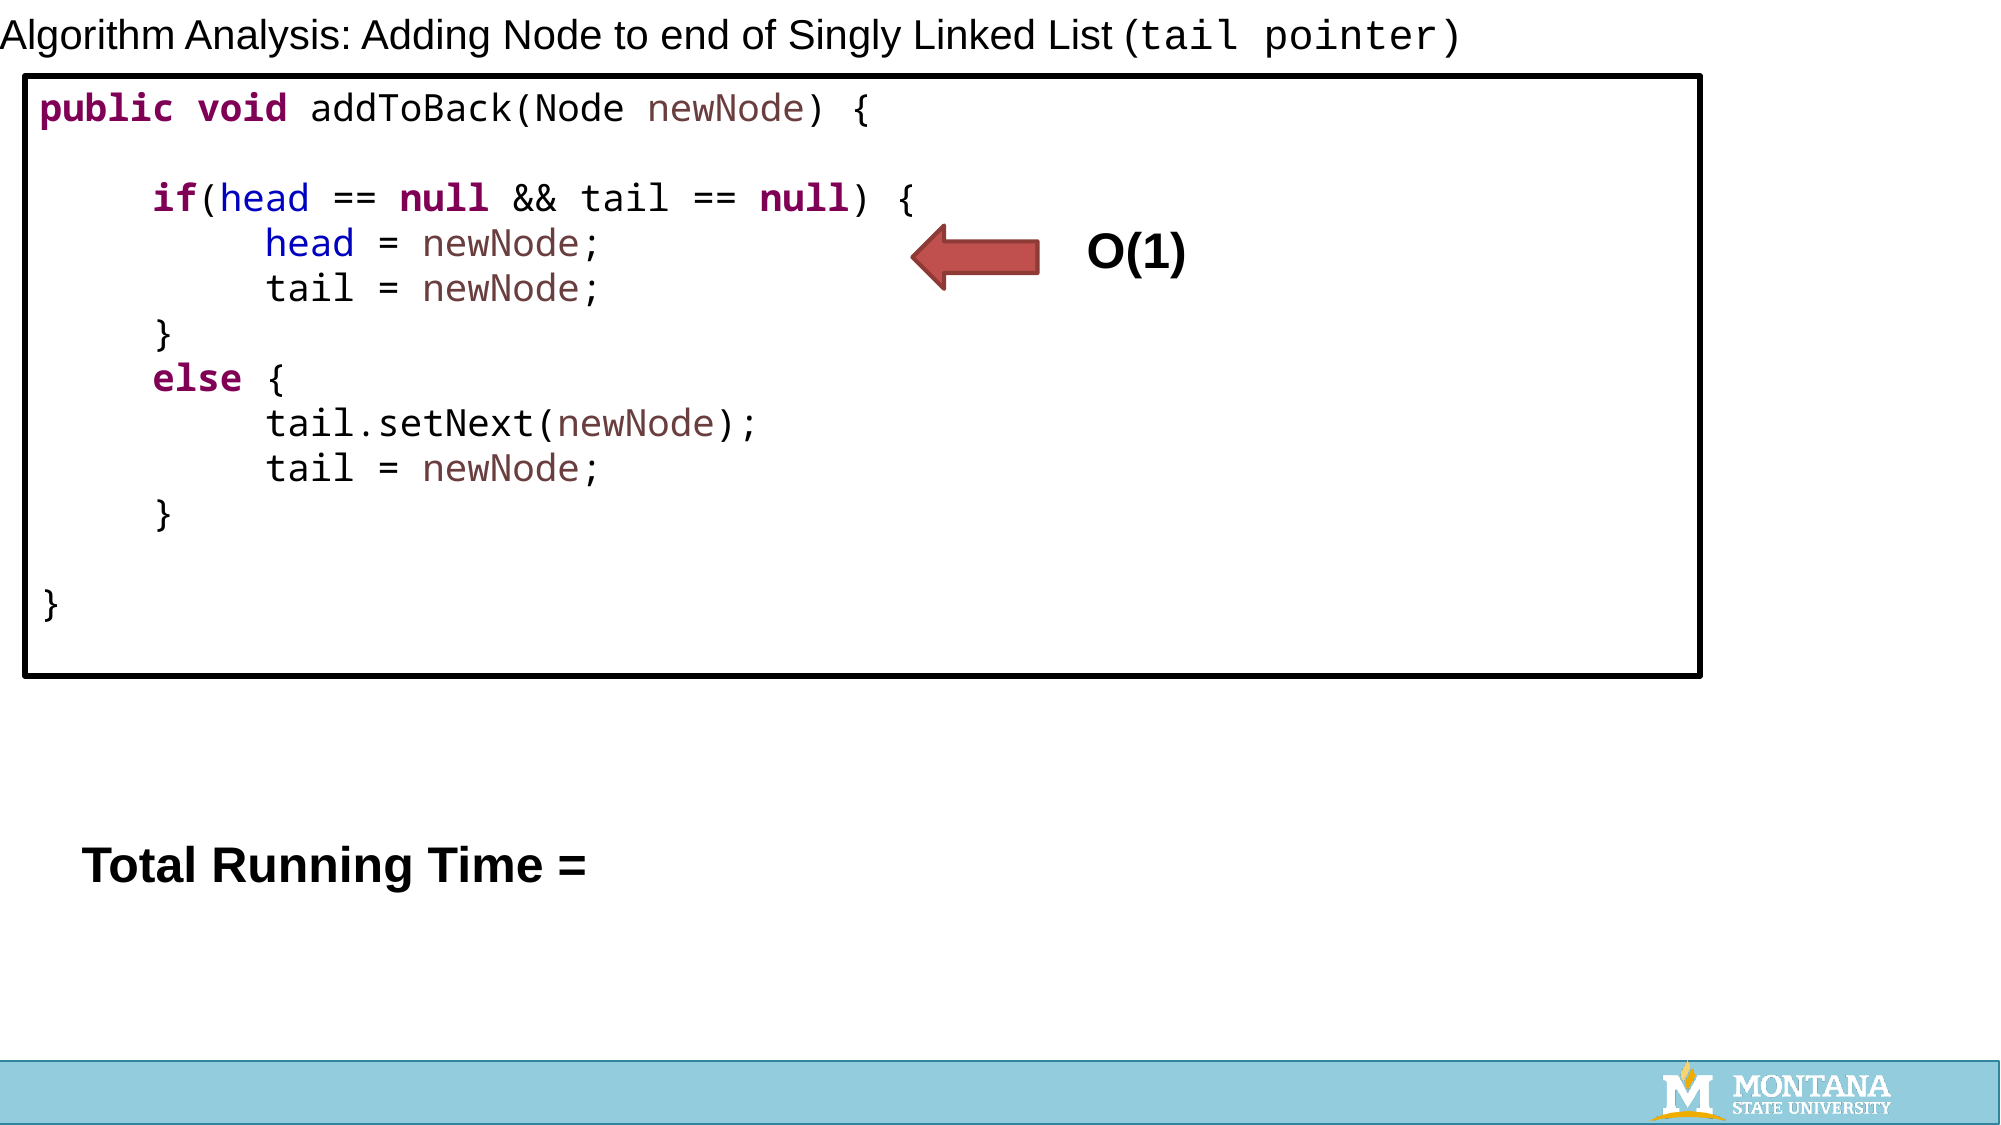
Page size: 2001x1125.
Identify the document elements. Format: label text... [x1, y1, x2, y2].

text_box [910, 223, 1040, 291]
text_box O(1) [1071, 210, 1202, 286]
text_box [1891, 1059, 2000, 1125]
text_box public void addToBack(Node newNode) { if(head == null && tail == null) { head = newNode; tail = newNode; } else { tail.setNext(newNode); tail = newNode; } } [24, 76, 1700, 676]
text_box Algorithm Analysis: Adding Node to end of Singly Linked List (tail pointer) [0, 0, 1479, 65]
text_box Total Running Time = [66, 824, 617, 900]
picture [1649, 1060, 1892, 1122]
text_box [0, 1059, 1648, 1125]
